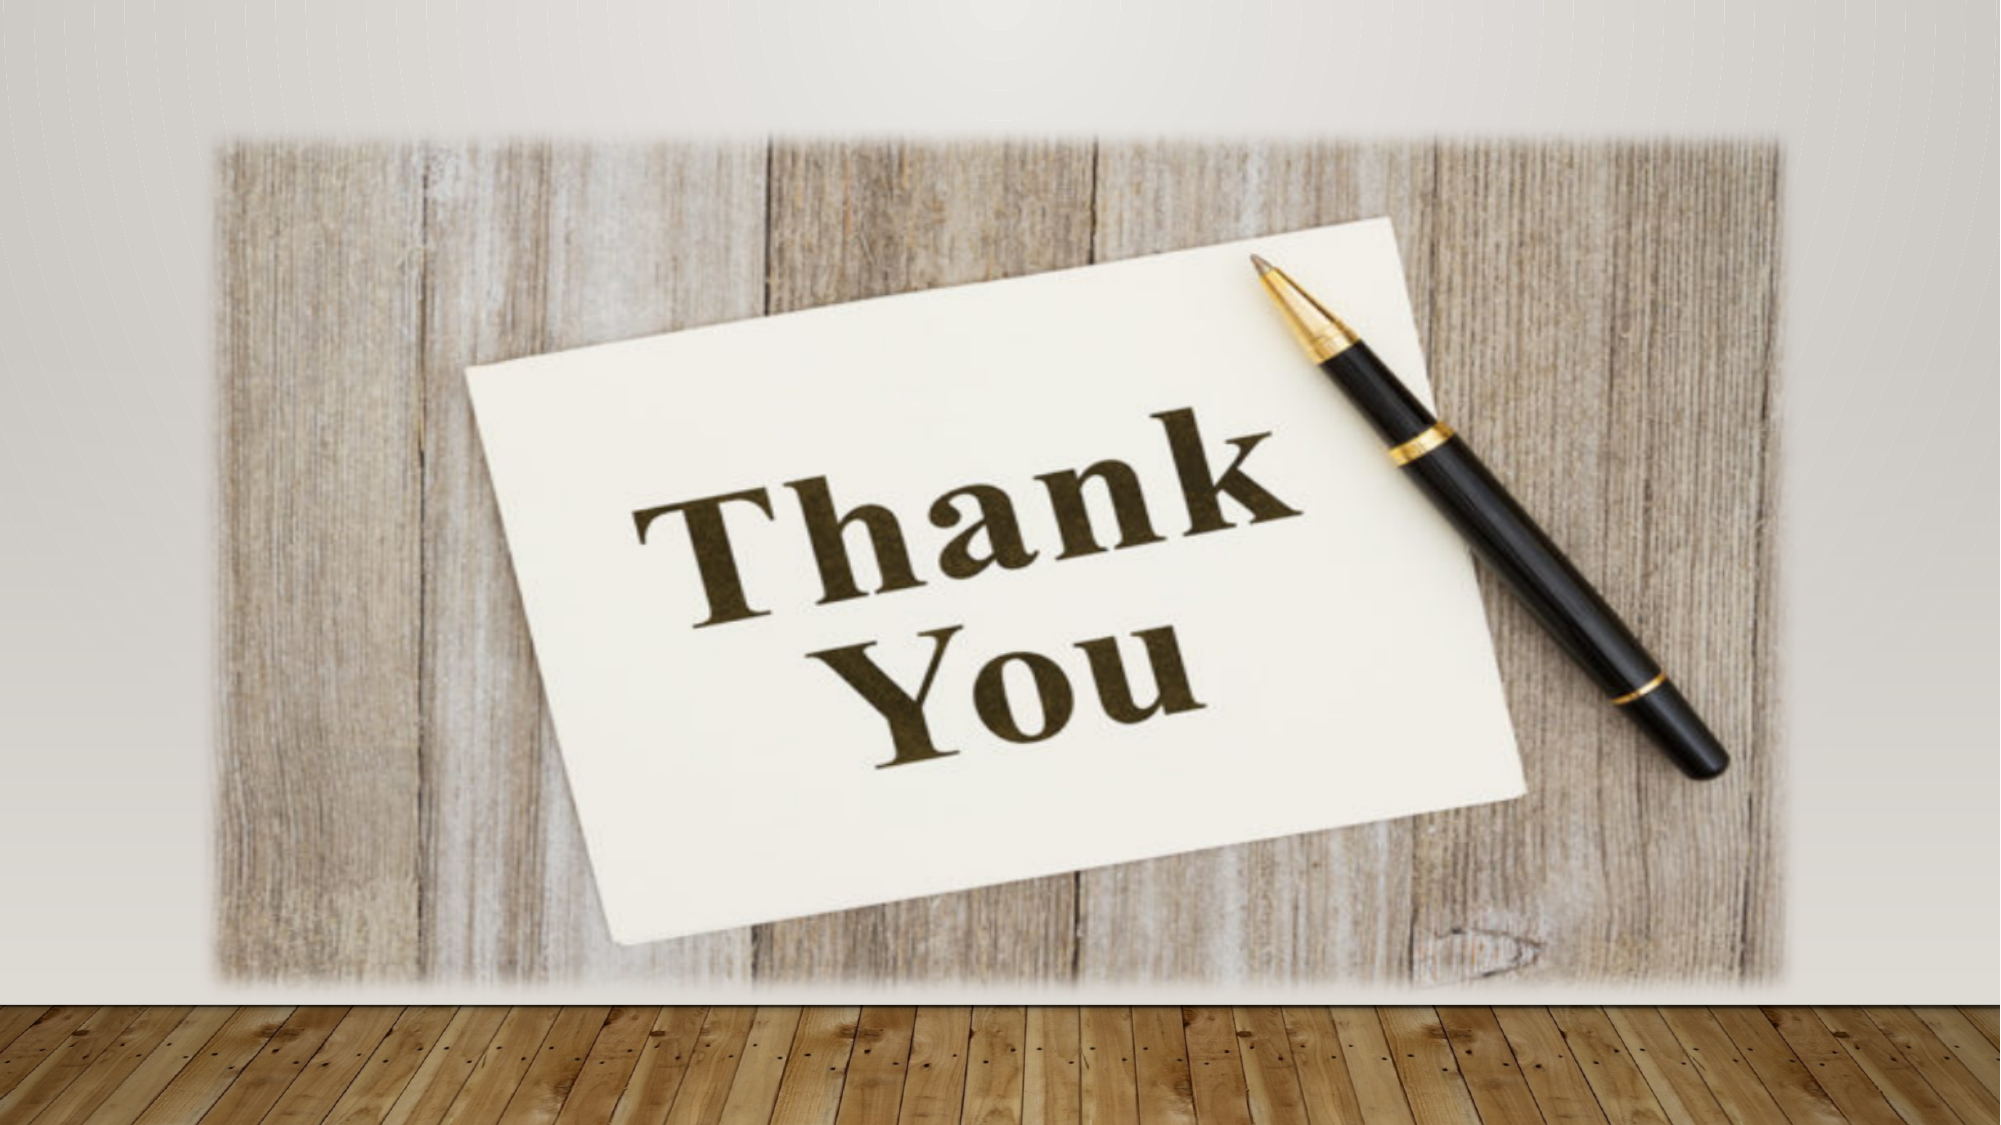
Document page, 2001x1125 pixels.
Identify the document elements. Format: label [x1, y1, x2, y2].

picture [0, 1005, 2000, 1125]
picture [199, 124, 1800, 1000]
